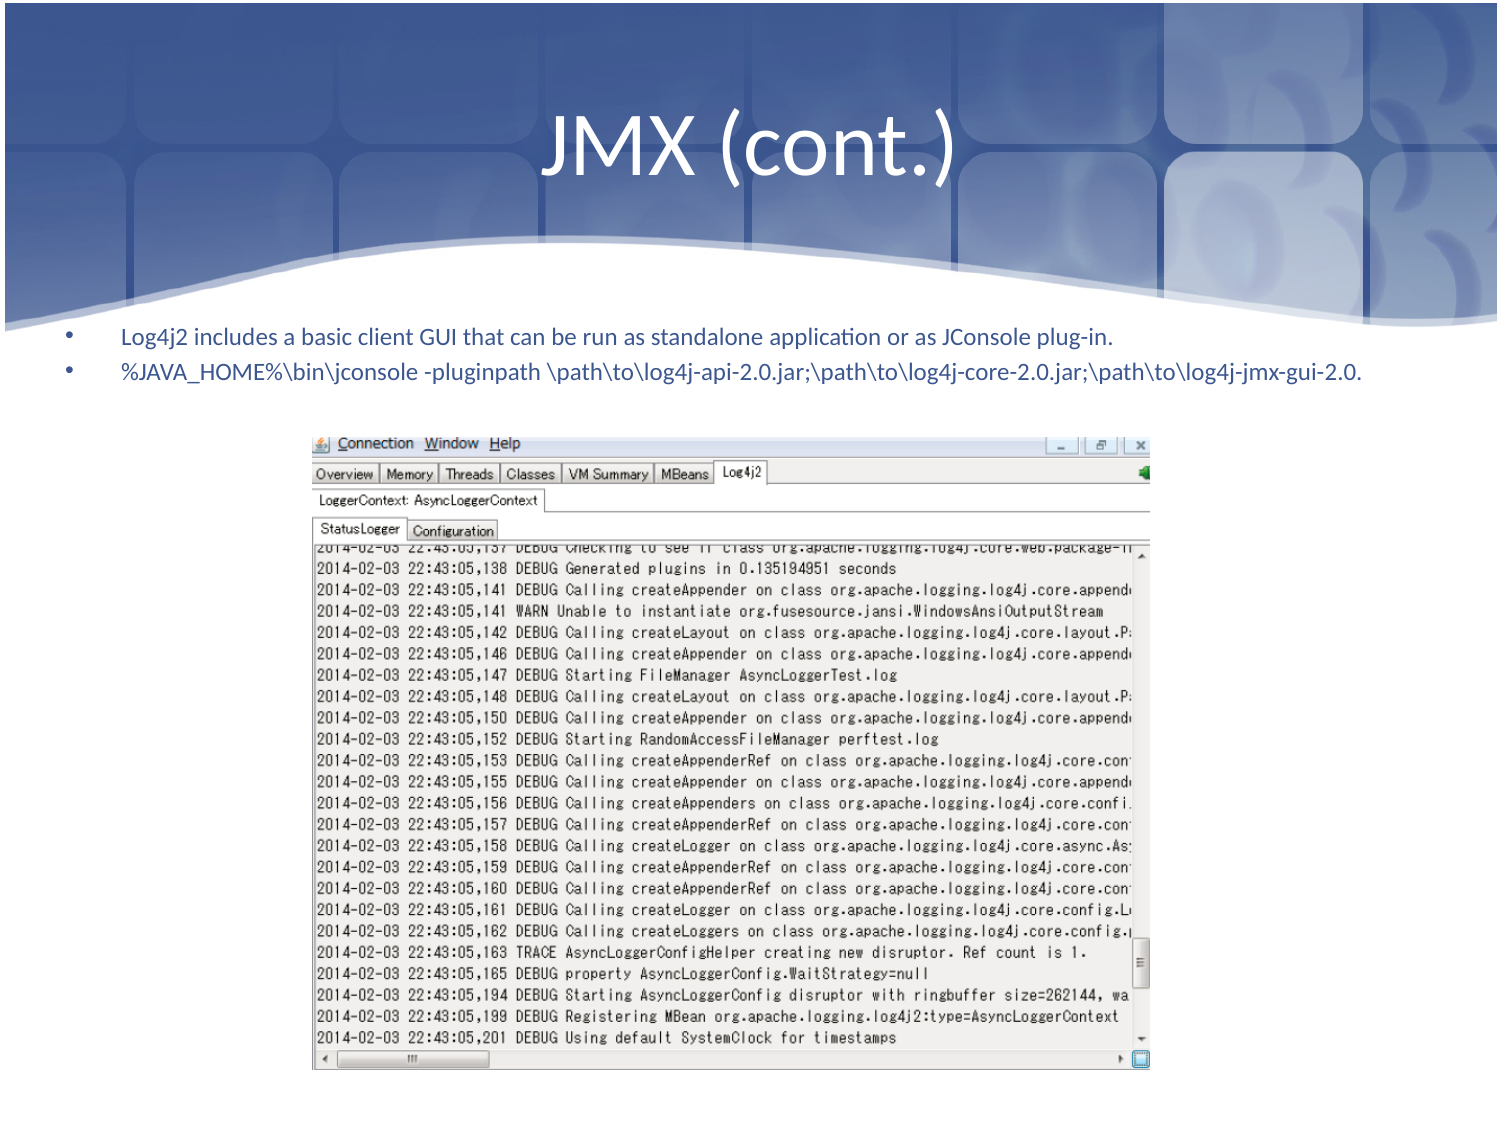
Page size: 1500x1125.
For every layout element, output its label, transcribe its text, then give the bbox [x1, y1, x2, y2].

list Log4j2 includes a basic client GUI that can be run as standalone application or as JConsole plug-in. %JAVA_HOME%\bin\jconsole -pluginpath \path\to\log4j-api-2.0.jar;\path\to\log4j-core-2.0.jar;\path\to\log4j-jmx-gui-2.0. [49, 312, 1451, 413]
picture [0, 0, 1500, 1125]
title JMX (cont.) [74, 44, 1426, 233]
